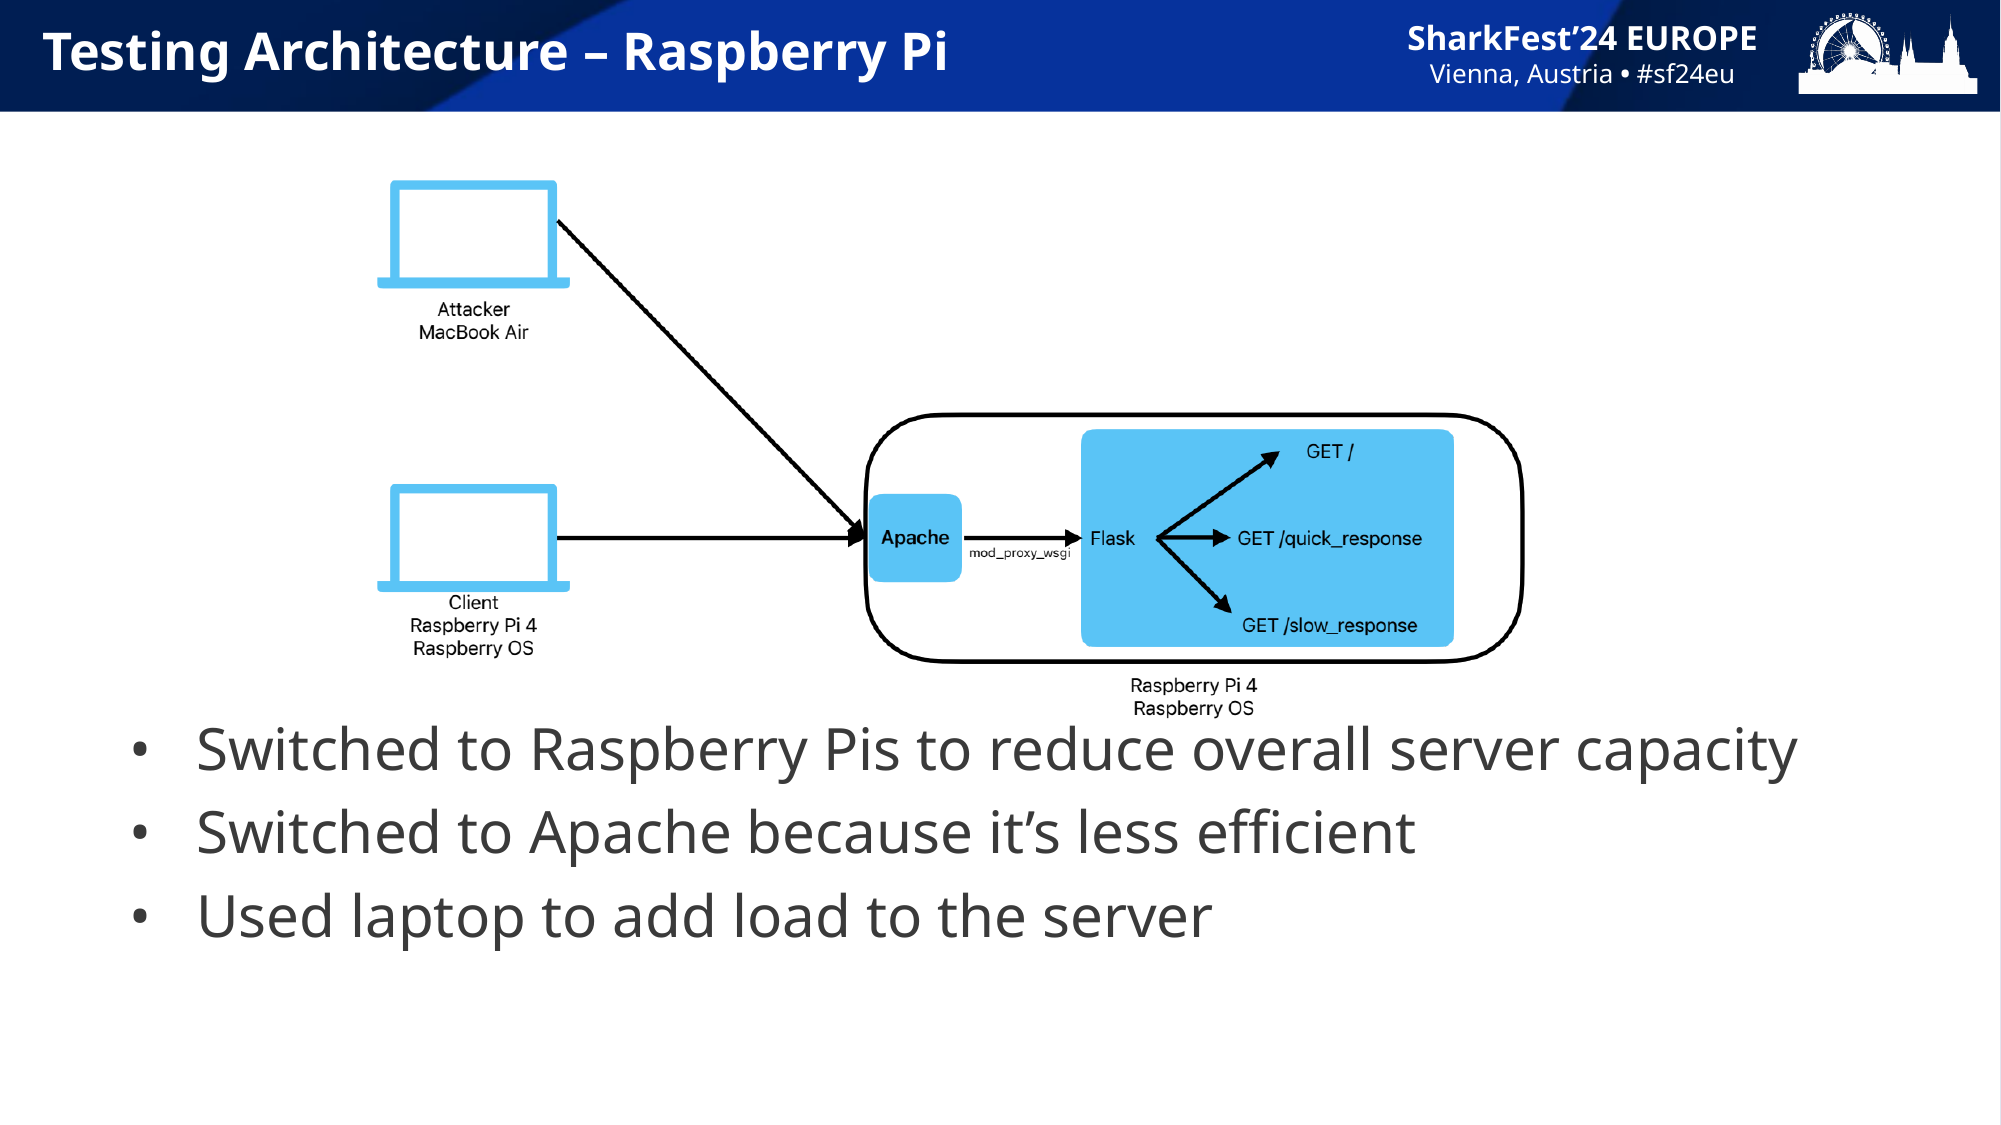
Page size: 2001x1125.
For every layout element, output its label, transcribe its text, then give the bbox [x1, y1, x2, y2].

picture [337, 140, 1563, 766]
title Testing Architecture – Raspberry Pi [27, 12, 1367, 94]
list Switched to Raspberry Pis to reduce overall server capacity Switched to Apache because it’s less efficient Used laptop to add load to the server [106, 712, 1894, 1050]
picture [0, 0, 2001, 1125]
